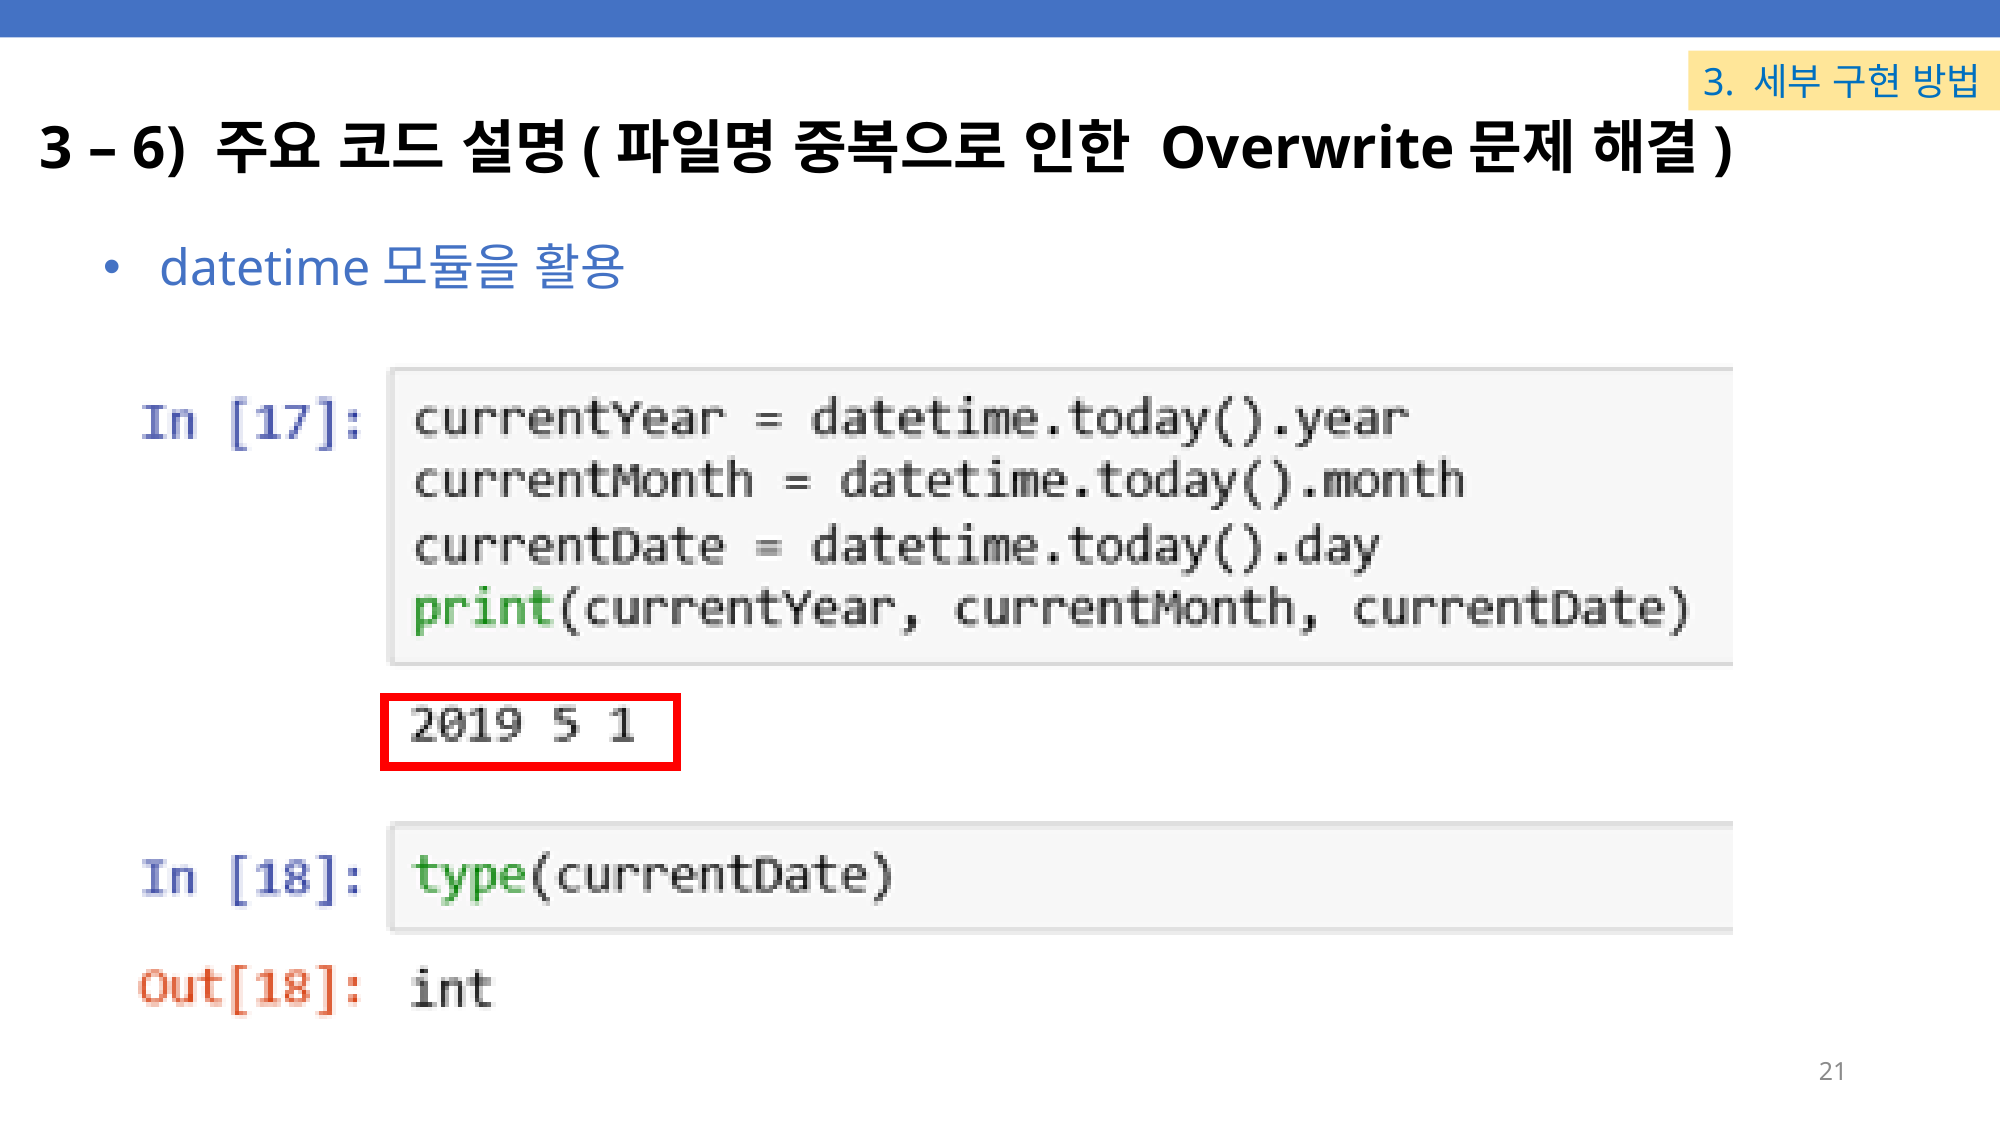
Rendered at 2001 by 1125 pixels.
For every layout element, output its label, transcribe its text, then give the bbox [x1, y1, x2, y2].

title 3 – 6) 주요 코드 설명(파일명 중복으로 인한 Overwrite문제 해결) [24, 82, 1965, 217]
picture [88, 338, 1733, 1045]
slide_number 21 [1412, 1042, 1863, 1103]
text_box datetime모듈을 활용 [88, 228, 1280, 338]
text_box 3. 세부 구현 방법 [1688, 50, 2000, 111]
